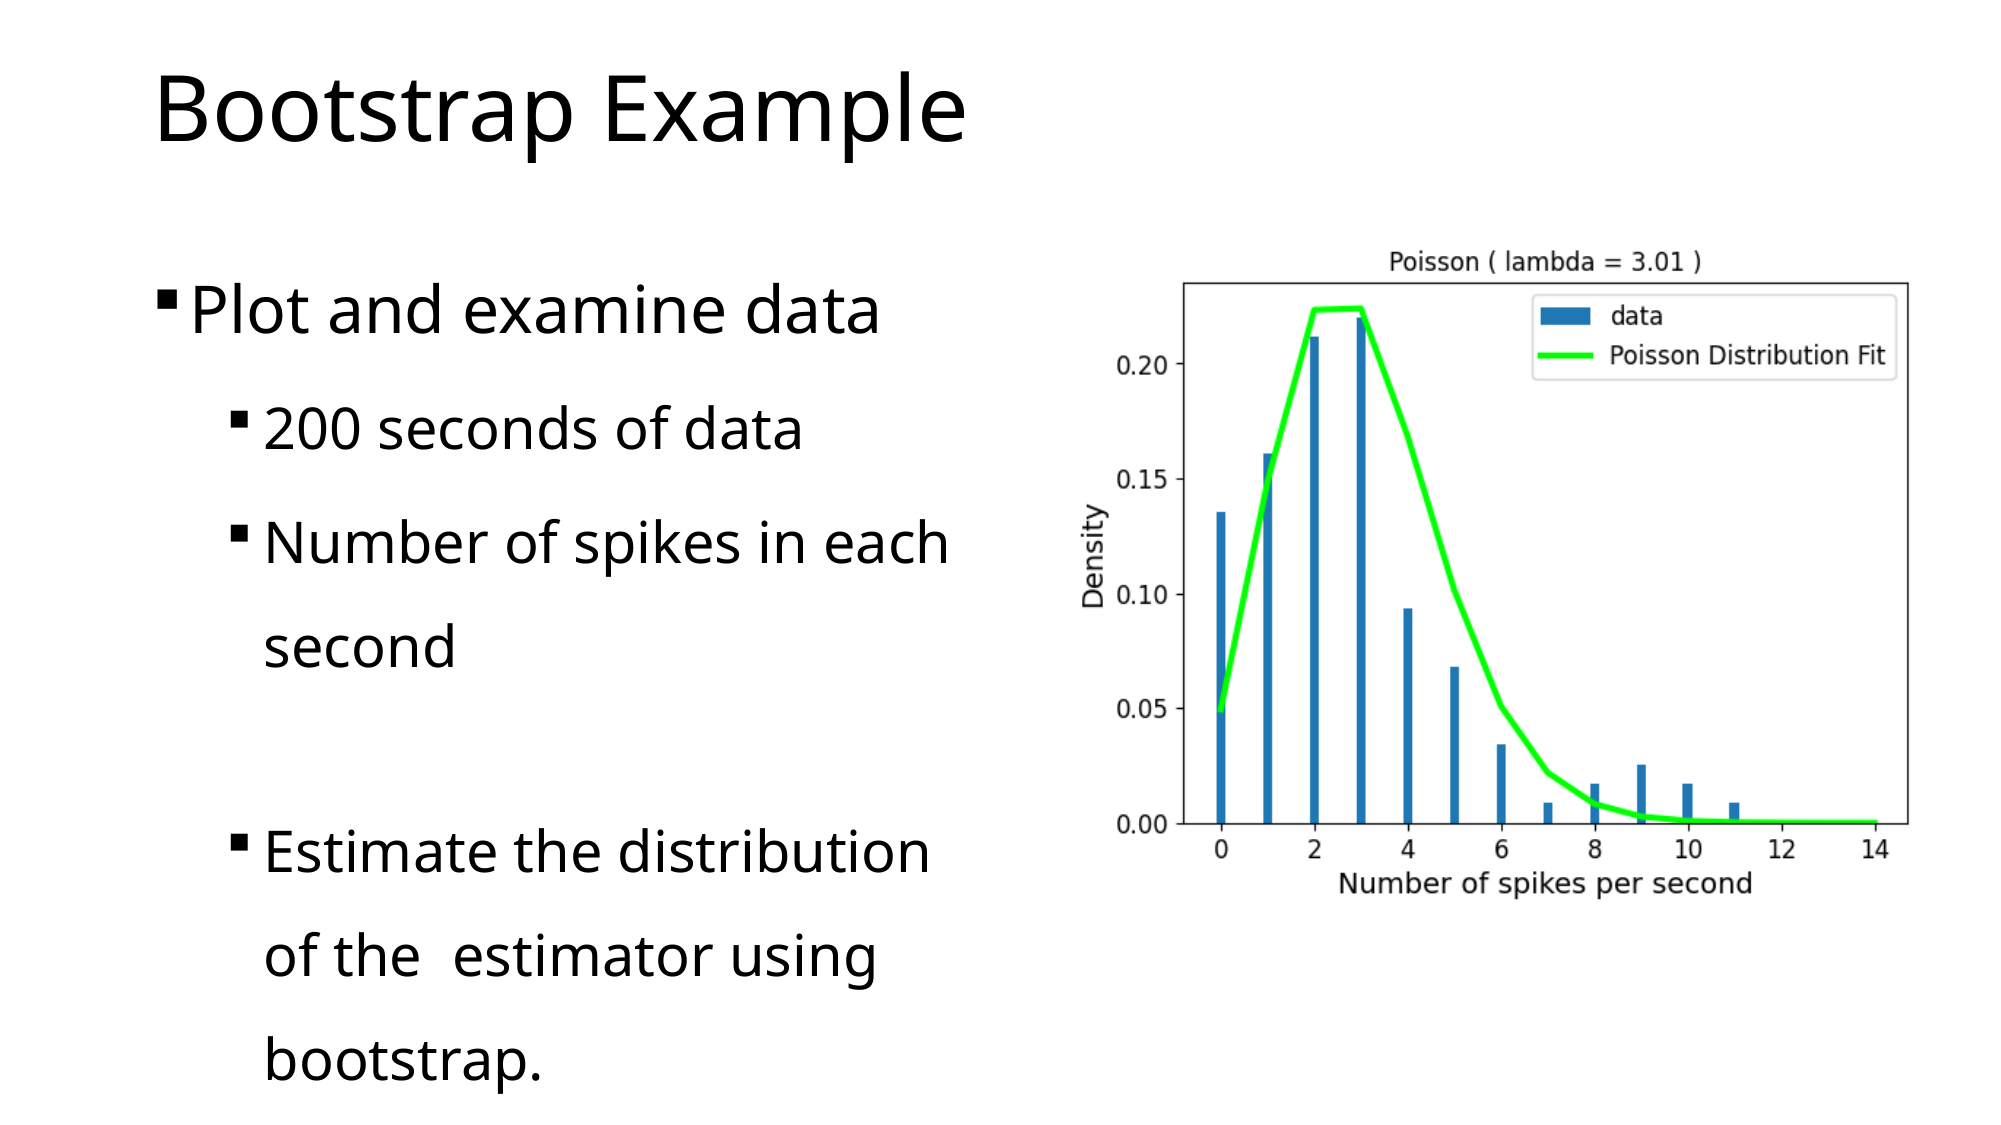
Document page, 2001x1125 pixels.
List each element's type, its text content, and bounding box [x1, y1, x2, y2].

picture [1064, 225, 1922, 925]
title Bootstrap Example [137, 3, 1863, 221]
